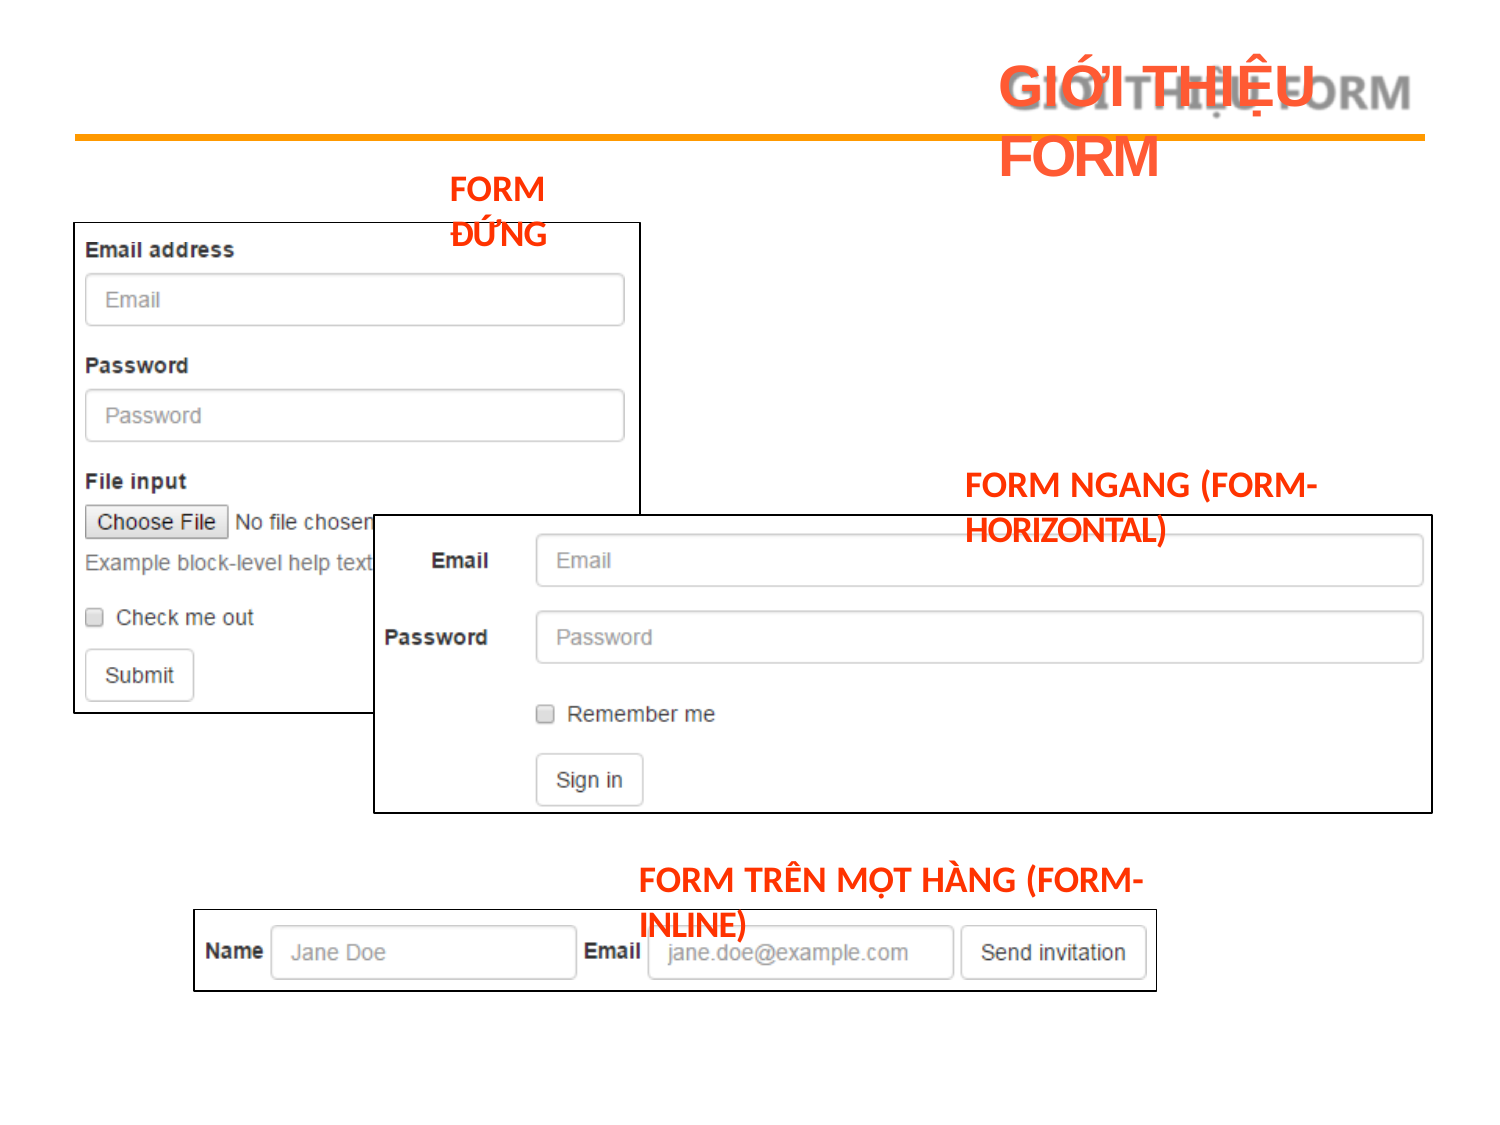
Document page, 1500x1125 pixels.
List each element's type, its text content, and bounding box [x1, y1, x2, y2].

text_box Form trên một hàng (form-inline) [636, 852, 1154, 907]
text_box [74, 30, 1444, 161]
text_box Form đứng [447, 169, 622, 220]
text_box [193, 908, 1158, 992]
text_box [73, 221, 1434, 815]
title Giới thiệu form [622, 169, 1413, 220]
